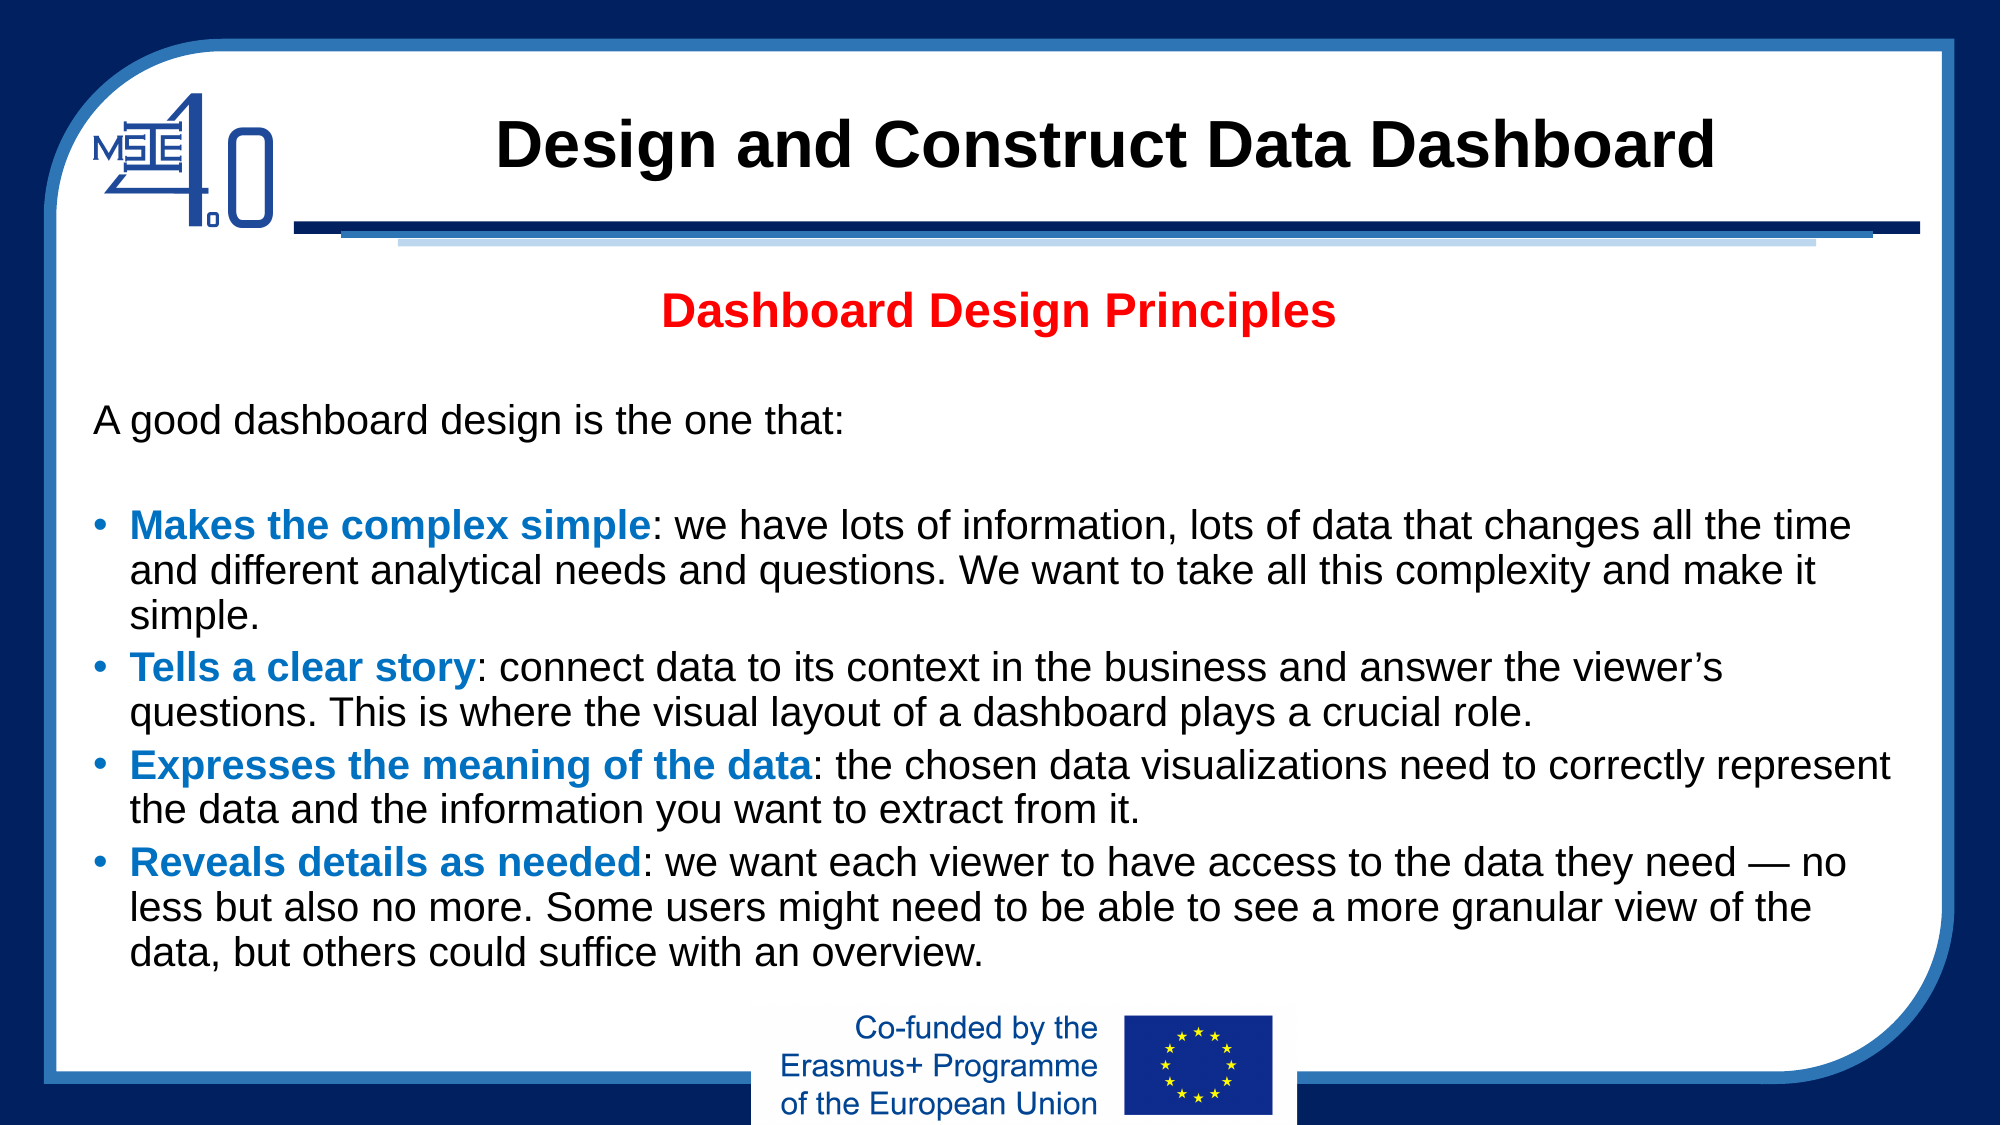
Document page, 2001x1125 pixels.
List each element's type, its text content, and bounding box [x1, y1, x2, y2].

list Dashboard Design Principles A good dashboard design is the one that: Makes the complex simple: we have lots of information, lots of data that changes all the time and different analytical needs and questions. We want to take all this complexity and make it simple. Tells a clear story: connect data to its context in the business and answer the viewer’s questions. This is where the visual layout of a dashboard plays a crucial role. Expresses the meaning of the data: the chosen data visualizations need to correctly represent the data and the information you want to extract from it. Reveals details as needed: we want each viewer to have access to the data they need — no less but also no more. Some users might need to be able to see a more granular view of the data, but others could suffice with an overview. [78, 277, 1921, 984]
title Design and Construct Data Dashboard [294, 73, 1921, 220]
picture [751, 1003, 1298, 1125]
